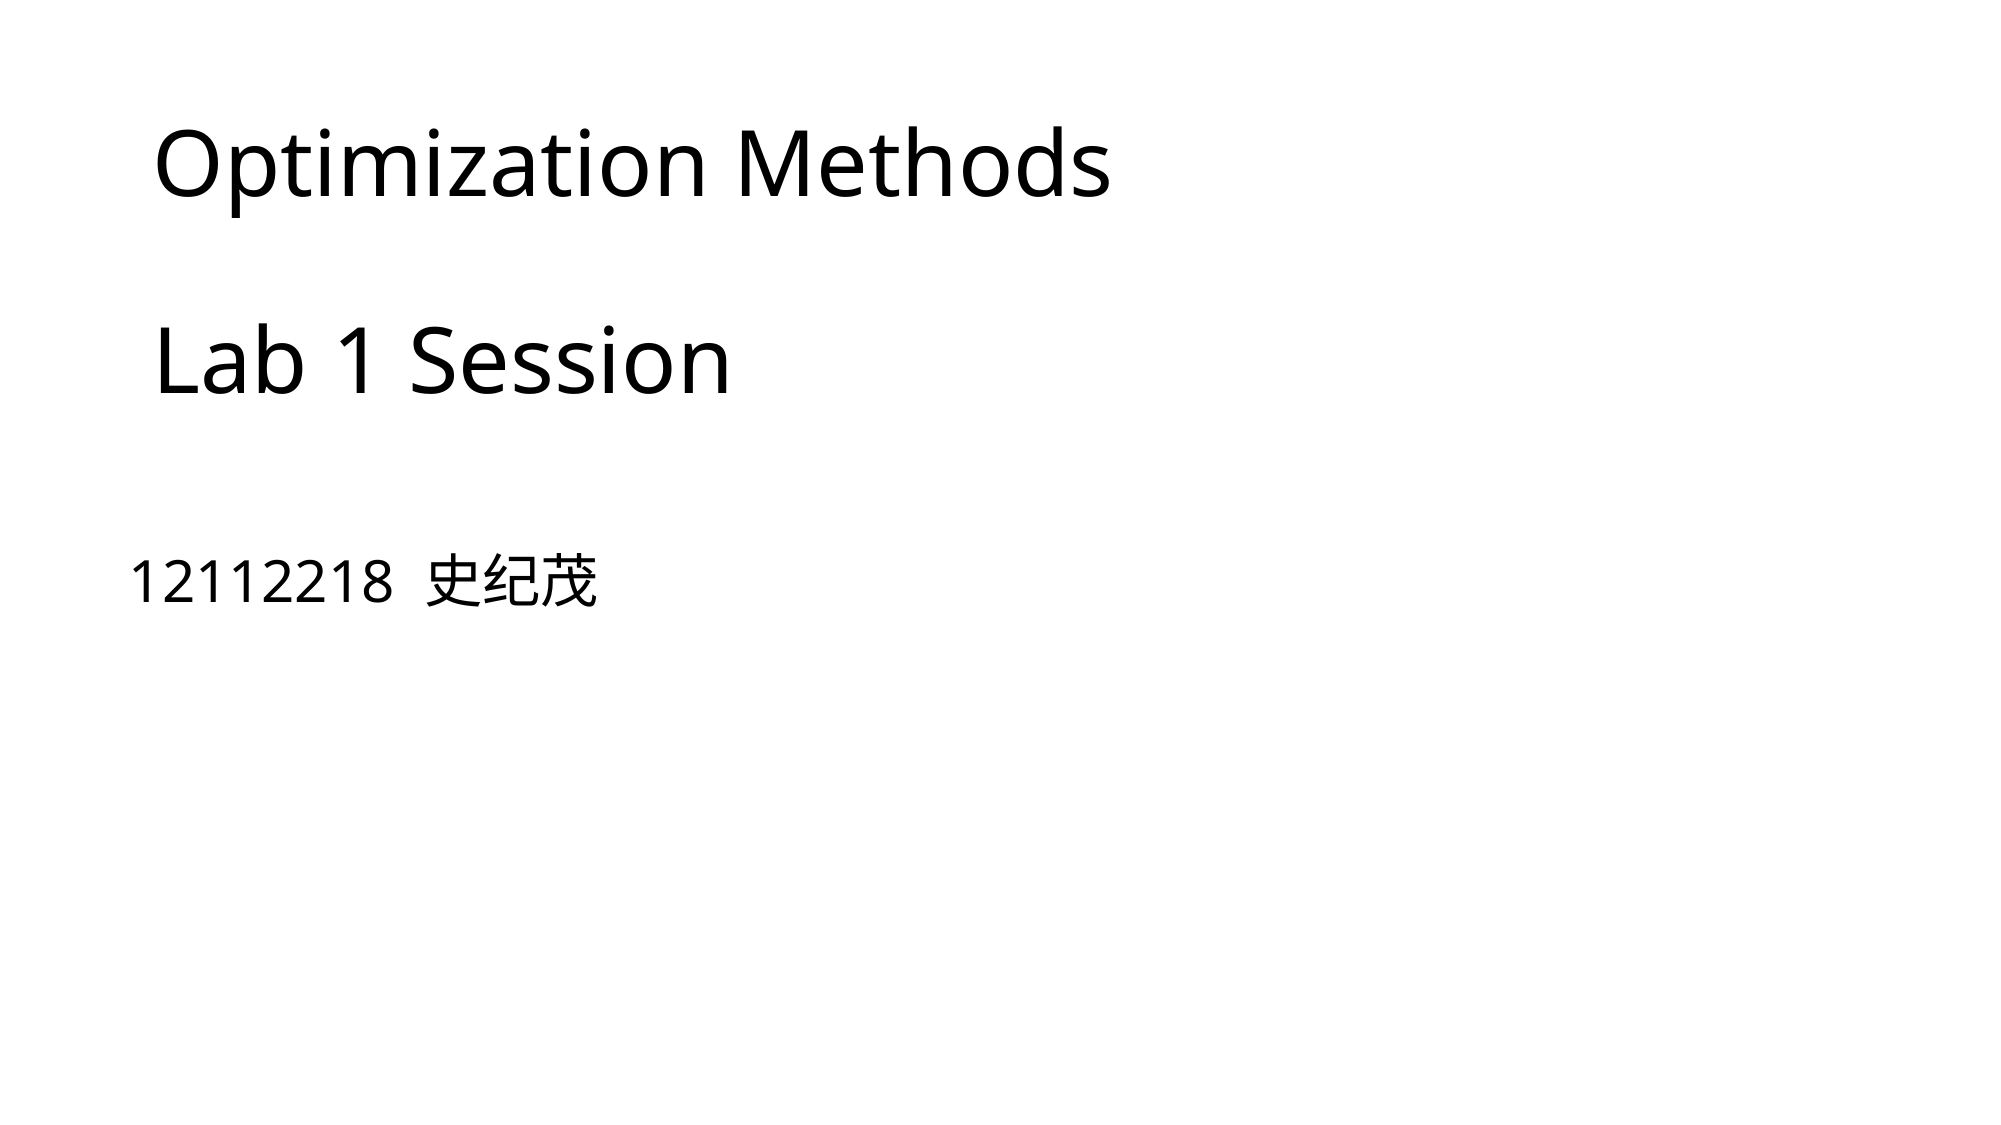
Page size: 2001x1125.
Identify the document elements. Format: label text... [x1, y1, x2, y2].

title Optimization Methods Lab 1 Session [137, 59, 1863, 471]
list 12112218 史纪茂 [113, 545, 1839, 763]
